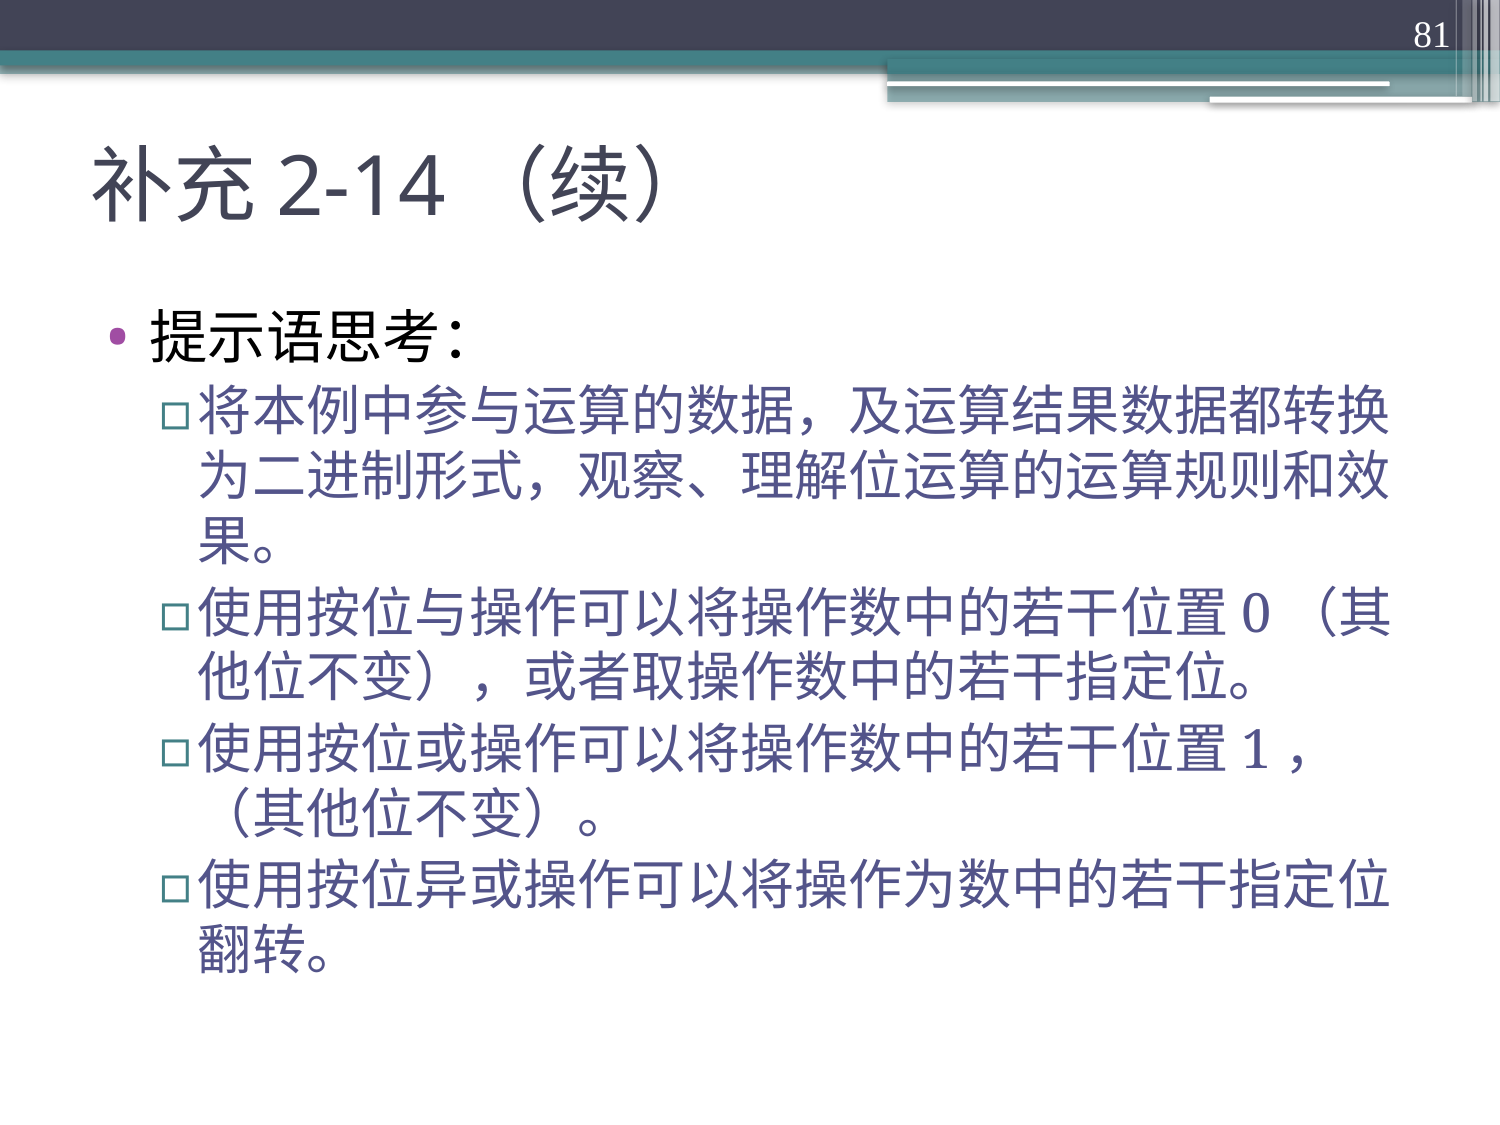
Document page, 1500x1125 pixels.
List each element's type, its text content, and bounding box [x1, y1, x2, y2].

title 补充2-14（续） [75, 94, 1425, 270]
list 提示语思考： 将本例中参与运算的数据，及运算结果数据都转换为二进制形式，观察、理解位运算的运算规则和效果。 使用按位与操作可以将操作数中的若干位置0（其他位不变），或者取操作数中的若干指定位。 使用按位或操作可以将操作数中的若干位置1，（其他位不变）。 使用按位异或操作可以将操作为数中的若干指定位翻转。 [75, 292, 1425, 1079]
slide_number 81 [1340, 2, 1466, 63]
